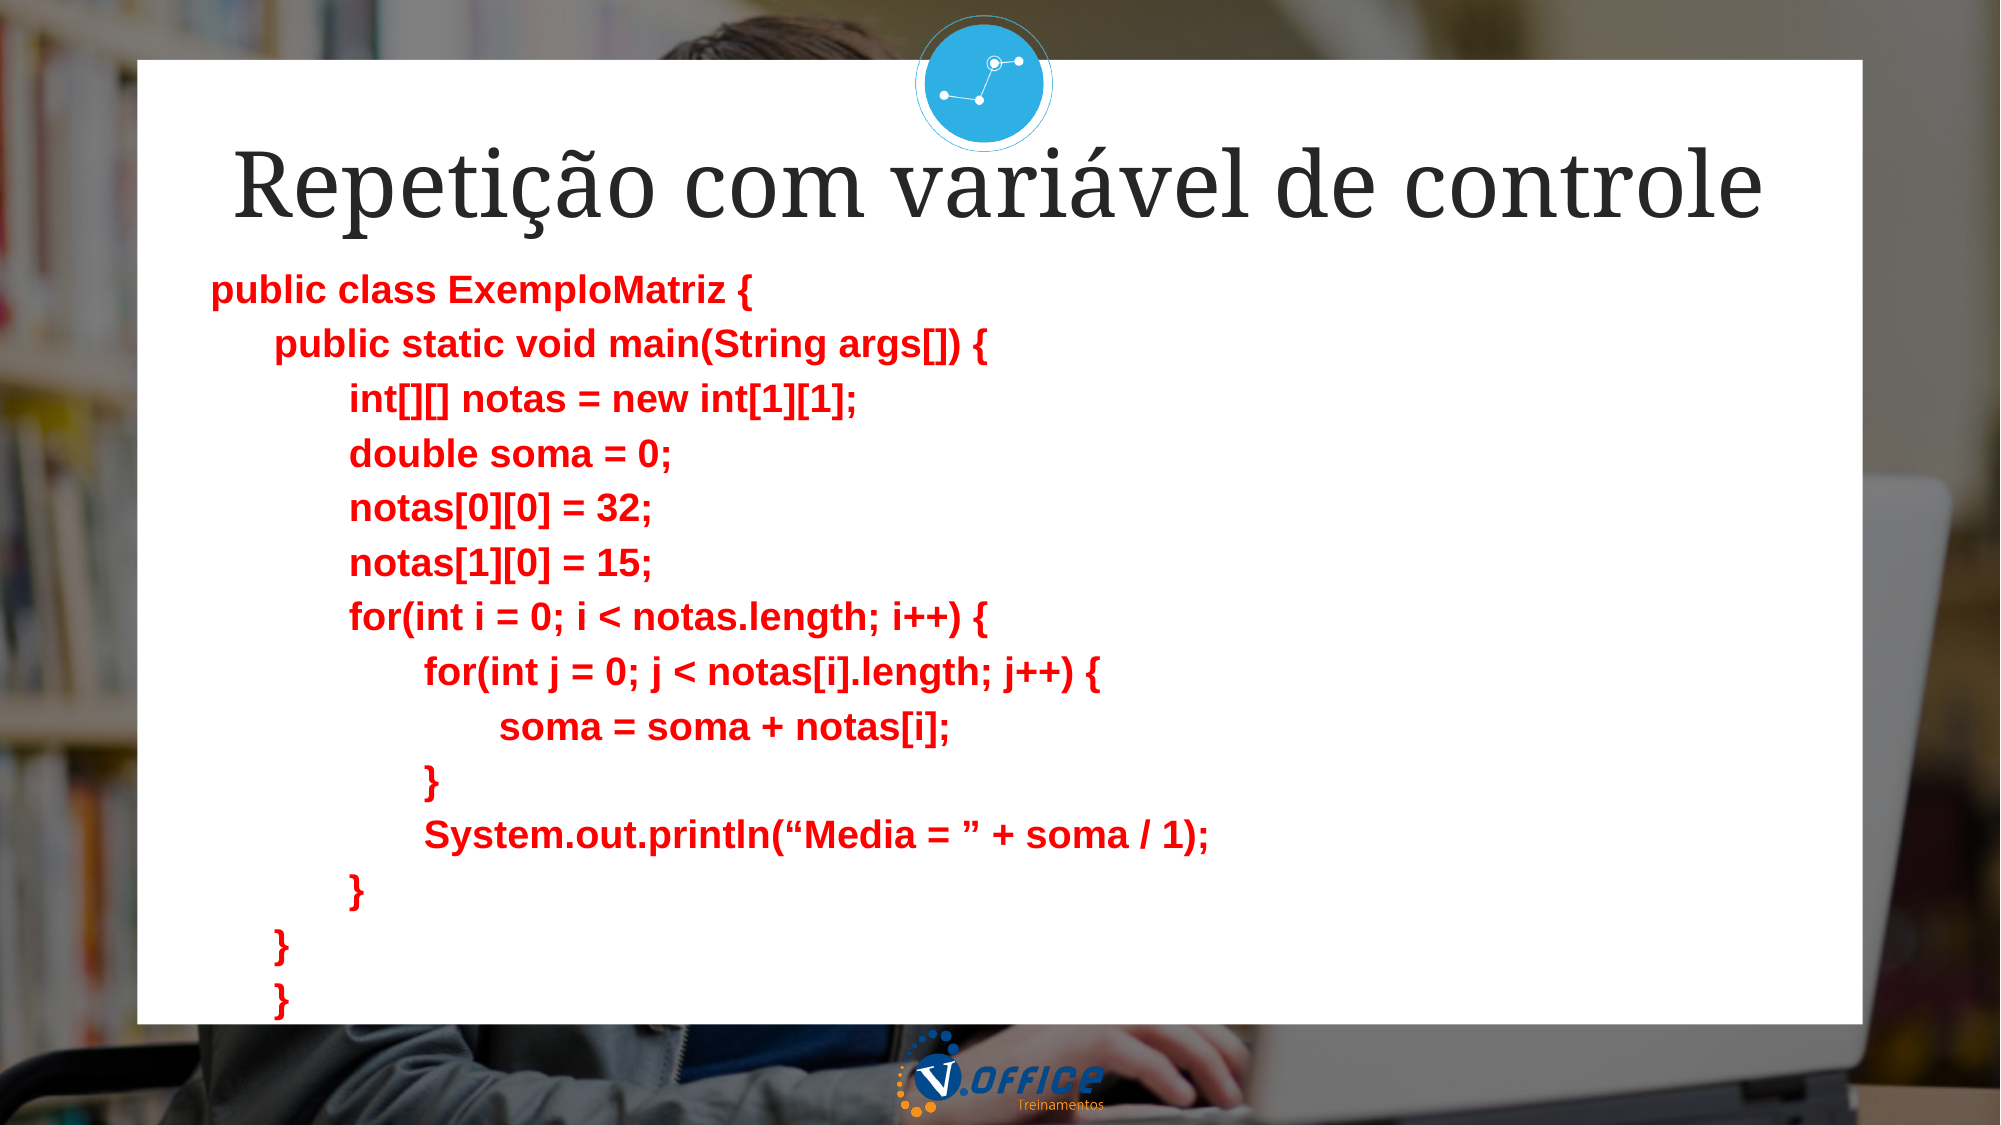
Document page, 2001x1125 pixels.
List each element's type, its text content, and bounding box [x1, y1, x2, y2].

text_box Repetição com variável de controle [212, 73, 1788, 288]
picture [0, 0, 2000, 1125]
text_box public class ExemploMatriz { public static void main(String args[]) { int[][] notas = new int[1][1]; double soma = 0; notas[0][0] = 32; notas[1][0] = 15; for(int i = 0; i < notas.length; i++) { for(int j = 0; j < notas[i].length; j++) { soma = soma + notas[i]; } System.out.println(“Media = ” + soma / 1); } } } [195, 249, 1807, 854]
